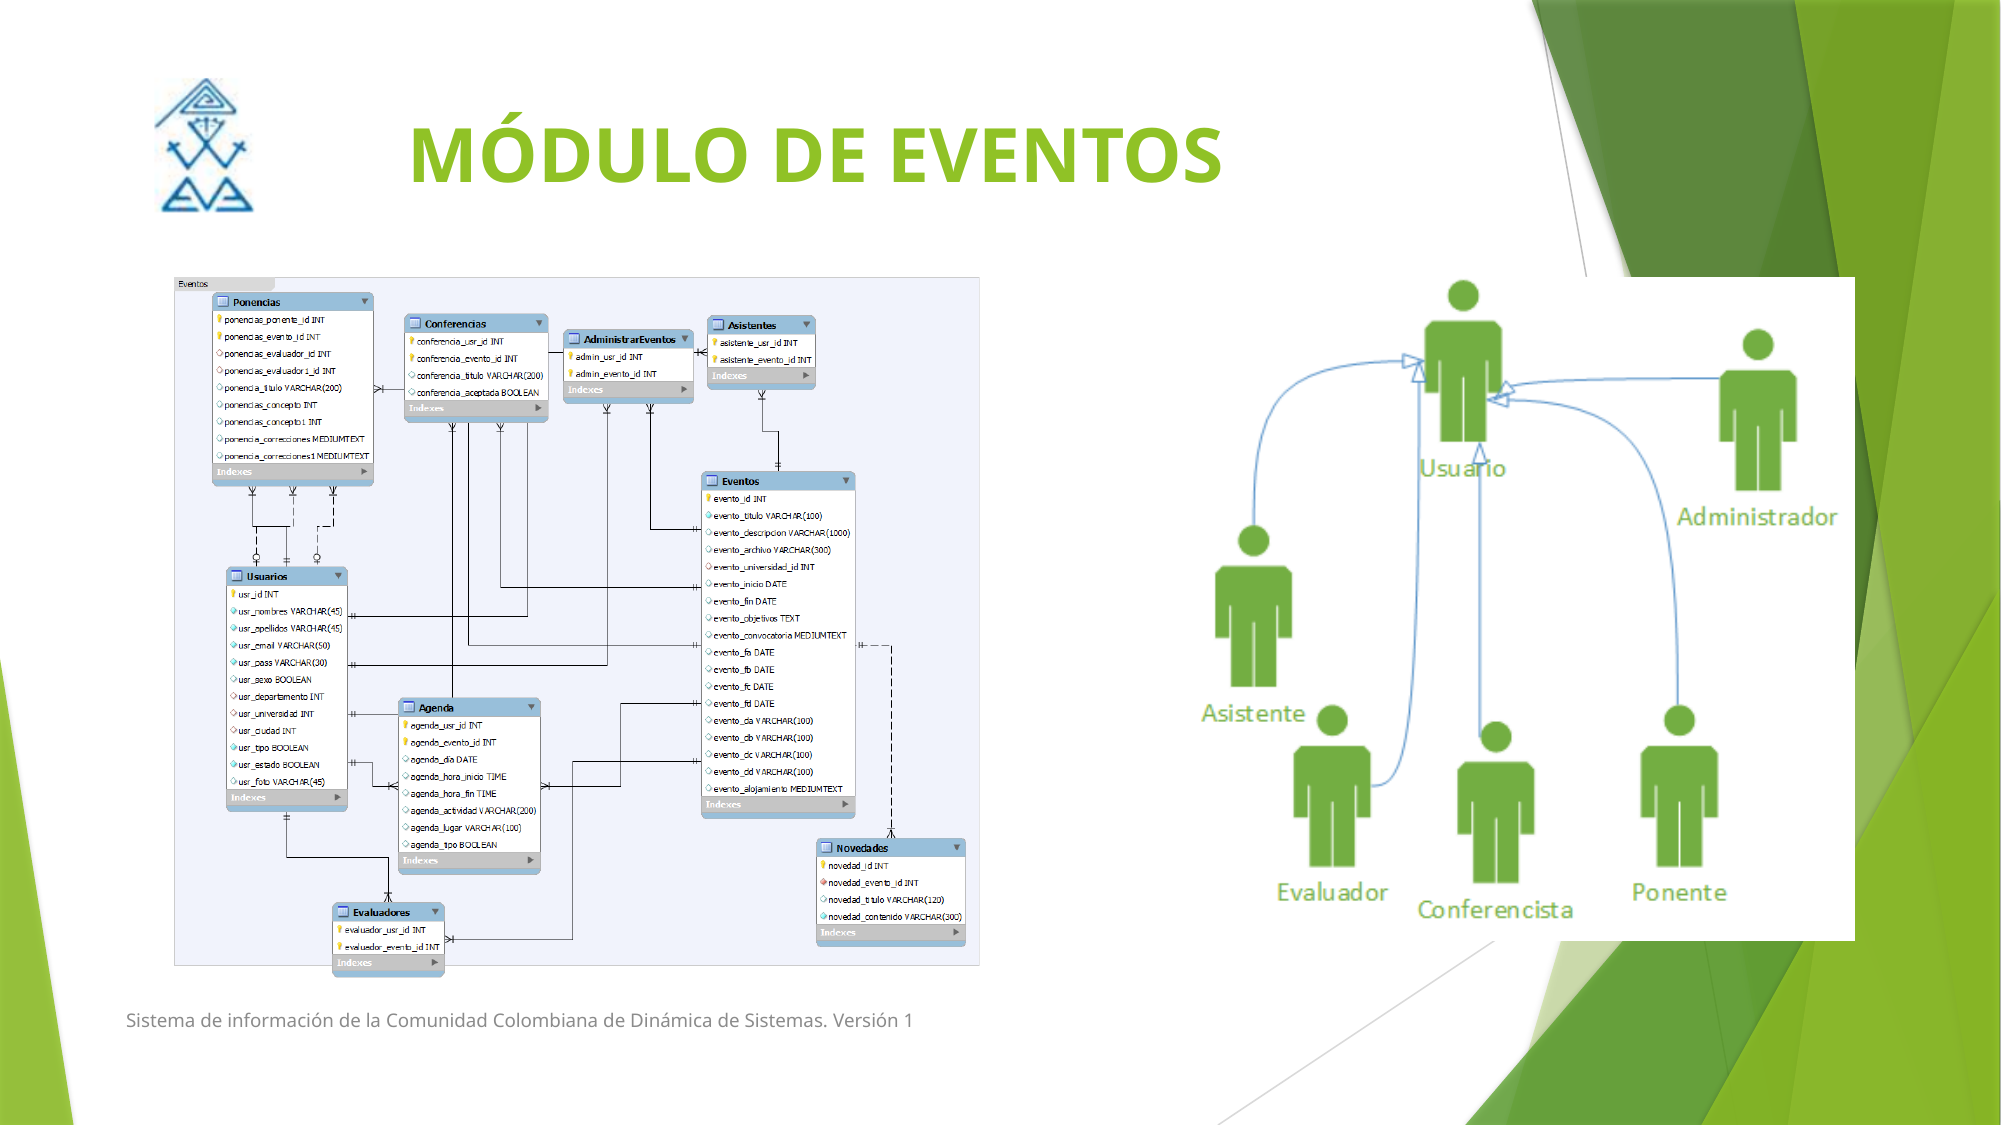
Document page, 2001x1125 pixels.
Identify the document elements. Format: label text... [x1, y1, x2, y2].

picture [1186, 276, 1855, 942]
footer Sistema de información de la Comunidad Colombiana de Dinámica de Sistemas. Versión 1 [111, 991, 1145, 1051]
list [166, 269, 987, 985]
title MÓDULO DE EVENTOS [111, 99, 1522, 317]
picture [136, 66, 282, 241]
